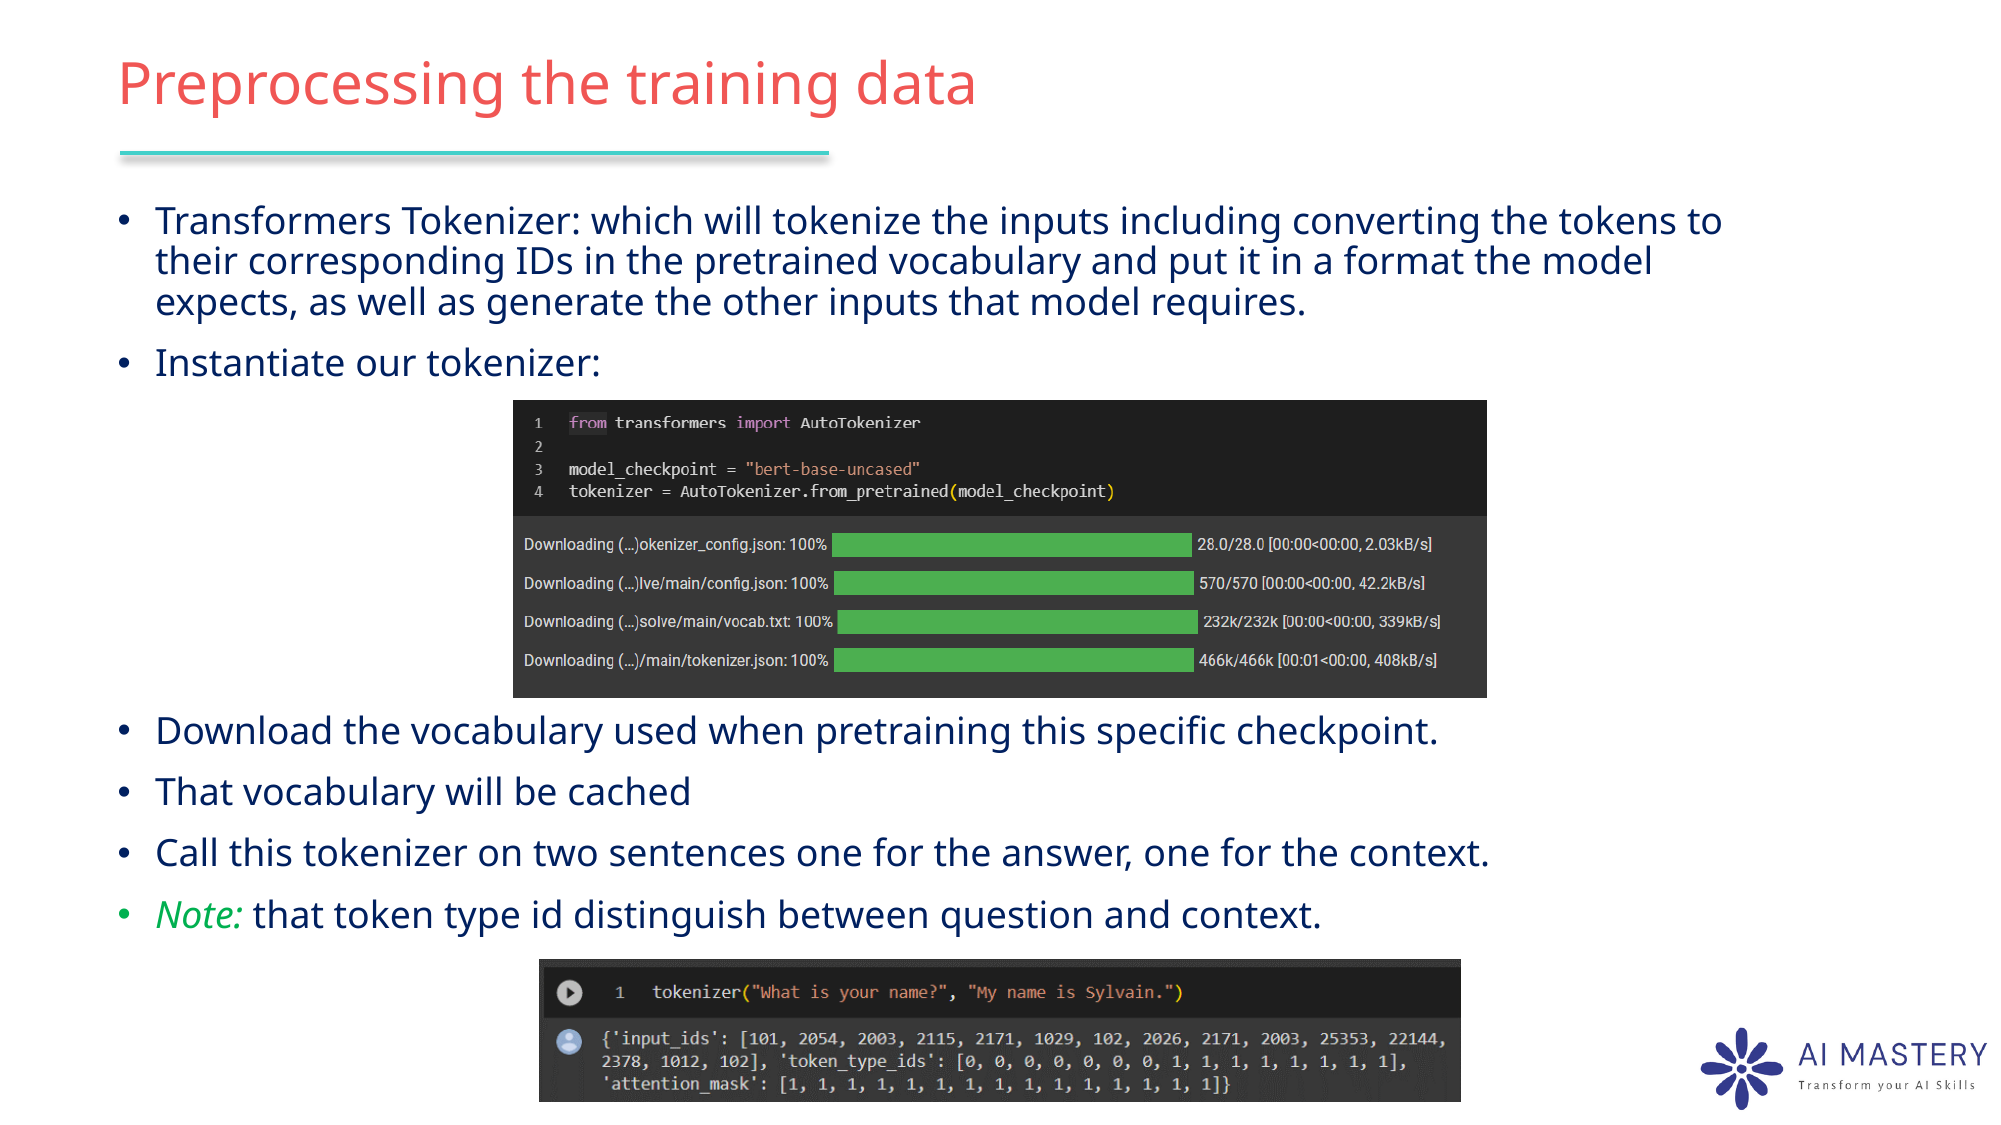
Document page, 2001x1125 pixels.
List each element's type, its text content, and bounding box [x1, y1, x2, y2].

picture [513, 400, 1487, 698]
title Preprocessing the training data [102, 0, 1828, 195]
picture [1687, 1013, 2000, 1125]
list Transformers Tokenizer: which will tokenize the inputs including converting the tokens to their corresponding IDs in the pretrained vocabulary and put it in a format the model expects, as well as generate the other inputs that model requires. Instantiate our tokenizer: Download the vocabulary used when pretraining this specific checkpoint. That vocabulary will be cached Call this tokenizer on two sentences one for the answer, one for the context. Note: that token type id distinguish between question and context. [102, 194, 1781, 1073]
picture [539, 959, 1461, 1102]
